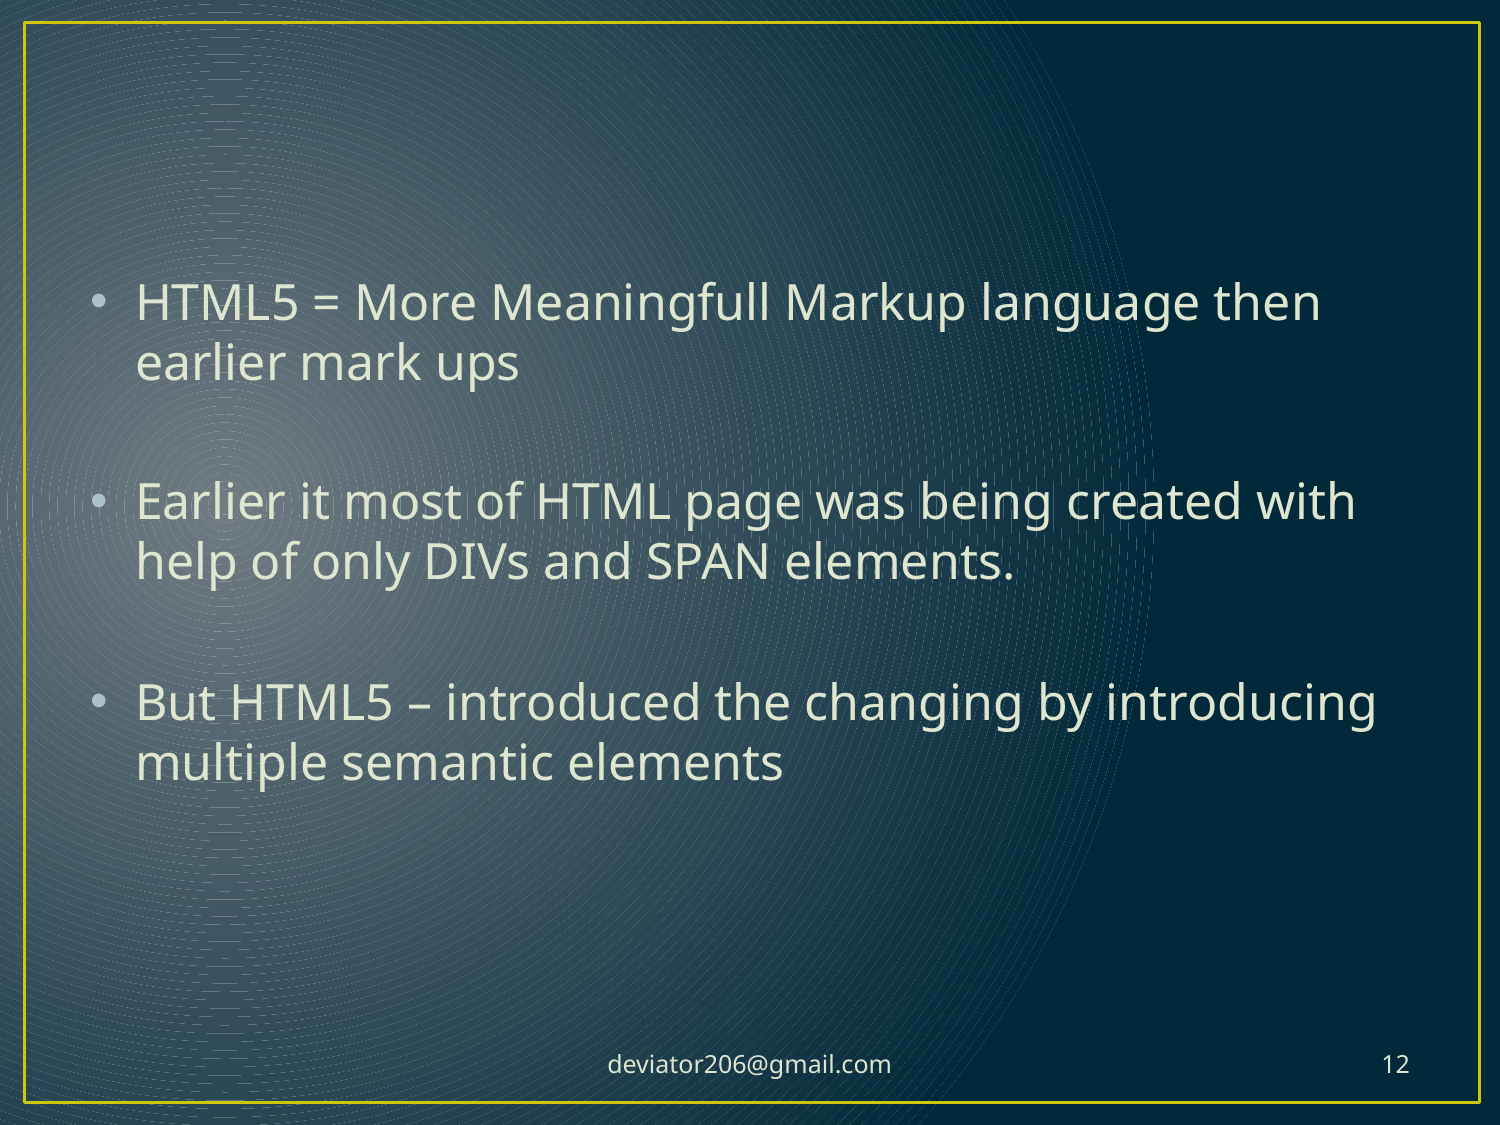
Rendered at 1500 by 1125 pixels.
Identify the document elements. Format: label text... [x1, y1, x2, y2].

slide_number 12 [1074, 1035, 1425, 1096]
list HTML5 = More Meaningfull Markup language then earlier mark ups Earlier it most of HTML page was being created with help of only DIVs and SPAN elements. But HTML5 – introduced the changing by introducing multiple semantic elements [75, 262, 1425, 1005]
footer deviator206@gmail.com [464, 1035, 1036, 1096]
